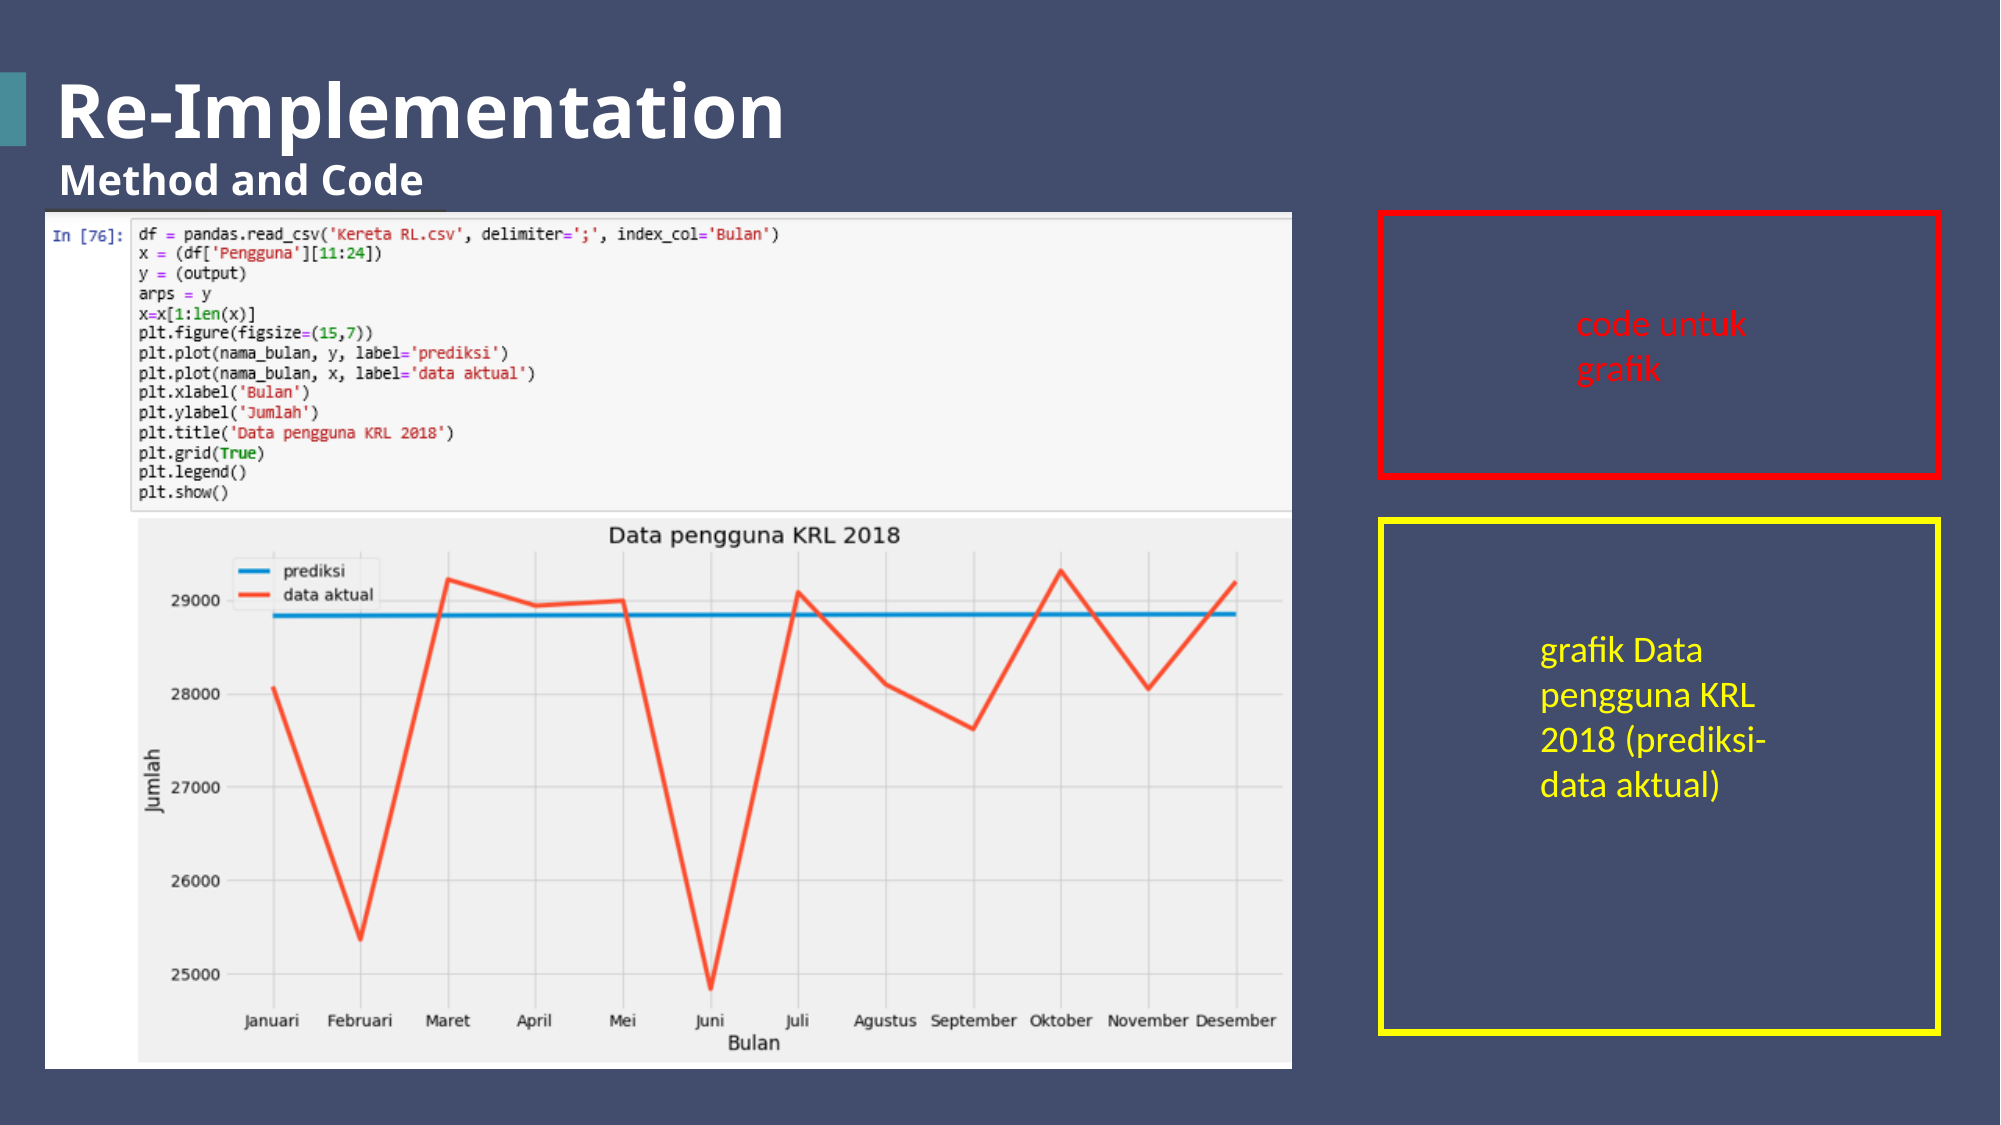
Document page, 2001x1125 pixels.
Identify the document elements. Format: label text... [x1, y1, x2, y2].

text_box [43, 146, 976, 213]
text_box [1380, 212, 1939, 478]
text_box [1380, 519, 1939, 1034]
picture [45, 212, 1292, 1069]
text_box Re-Implementation [40, 56, 872, 162]
text_box [0, 71, 27, 147]
